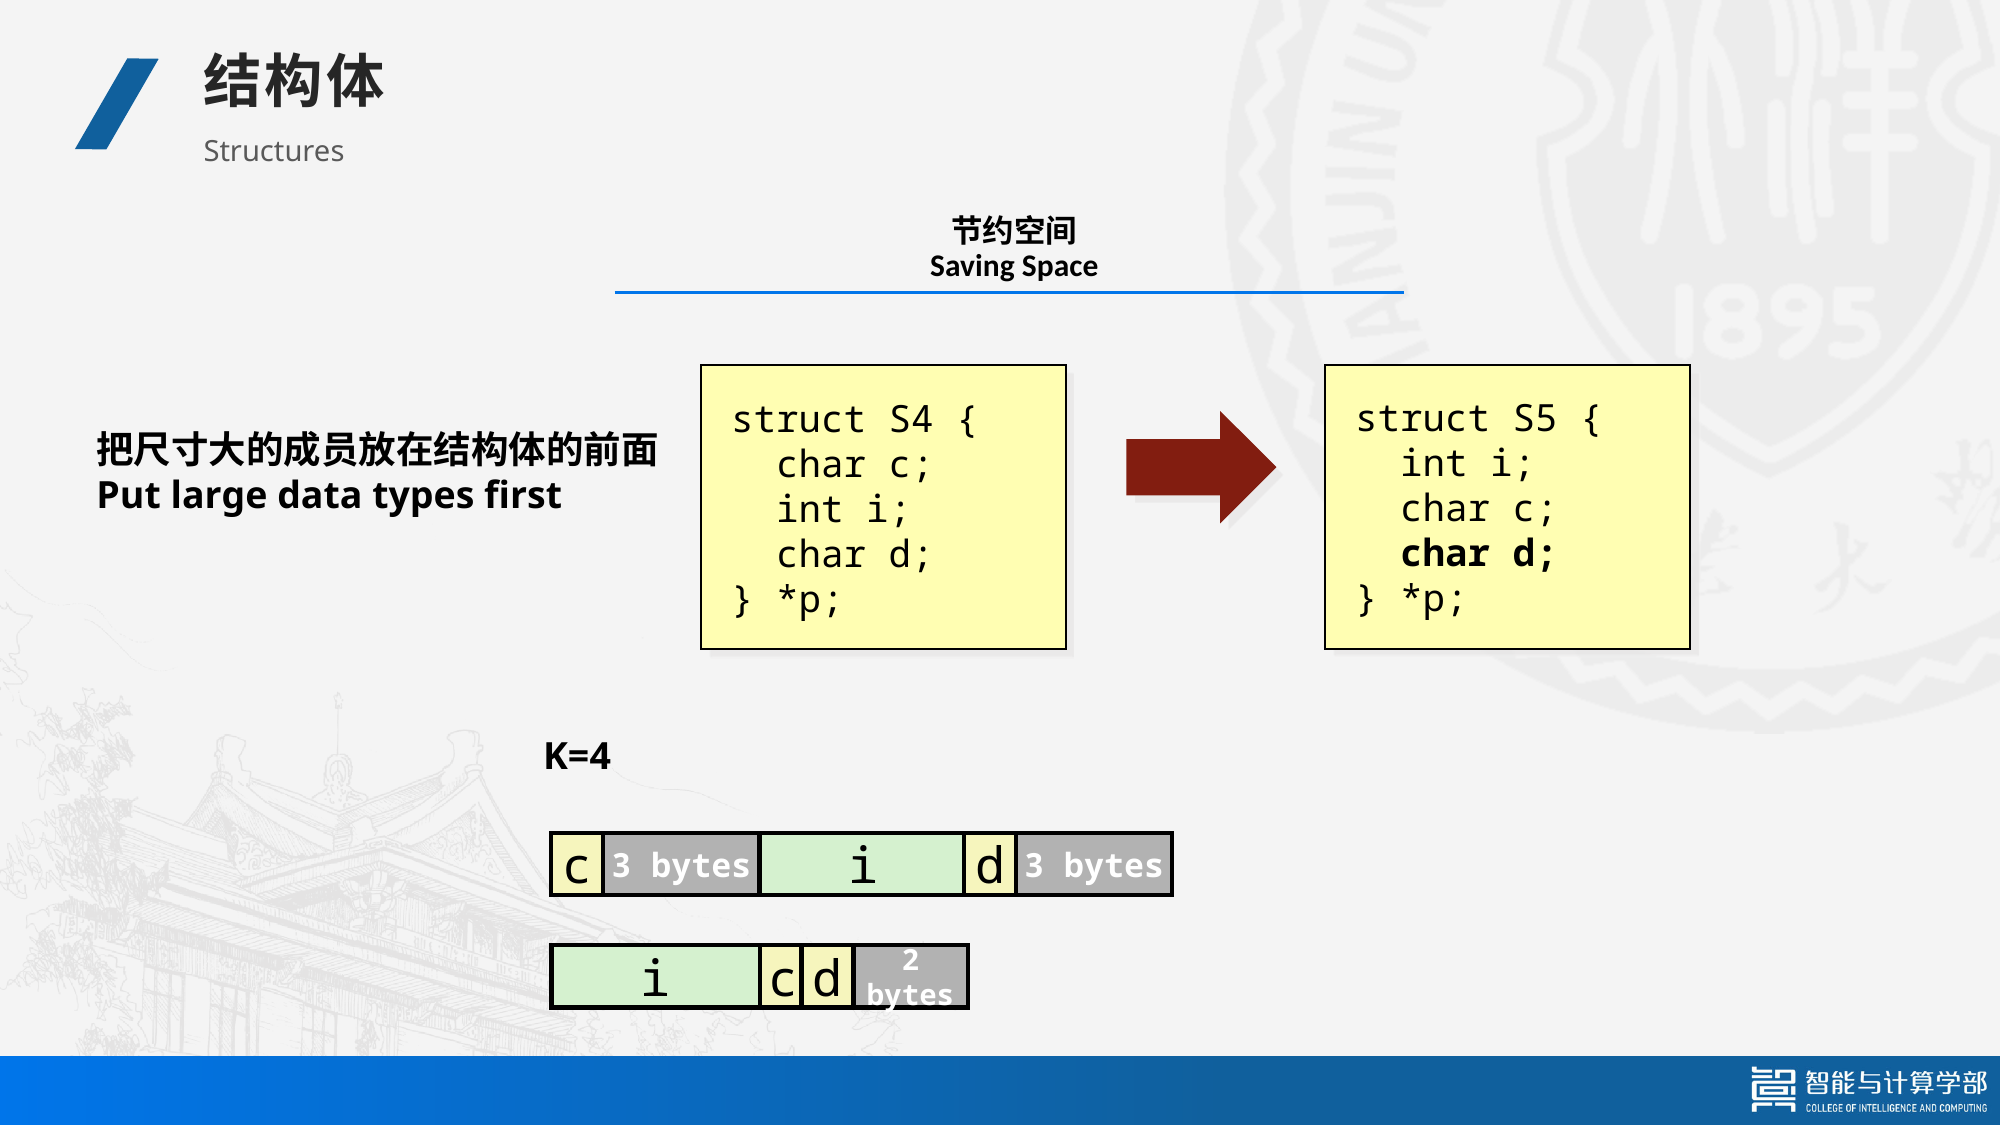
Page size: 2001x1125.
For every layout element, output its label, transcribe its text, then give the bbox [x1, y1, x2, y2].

title 节约空间 Saving Space [167, 207, 1861, 291]
text_box struct S4 { char c; int i; char d; } *p; [701, 365, 1067, 650]
text_box c [760, 945, 801, 1008]
list Structures [188, 128, 893, 192]
text_box 把尺寸大的成员放在结构体的前面 Put large data types first [81, 418, 674, 524]
text_box i [551, 945, 760, 1008]
text_box K=4 [528, 724, 627, 785]
text_box d [801, 945, 853, 1008]
text_box [1126, 410, 1277, 524]
text_box 2 bytes [853, 945, 968, 1008]
picture [1741, 1056, 1999, 1125]
text_box struct S5 { int i; char c; char d; } *p; [1325, 364, 1691, 649]
text_box i [760, 832, 963, 896]
text_box 3 bytes [603, 832, 760, 896]
list 结构体 [188, 45, 1326, 124]
text_box 3 bytes [1016, 832, 1173, 896]
text_box d [963, 832, 1016, 896]
text_box c [551, 832, 603, 896]
